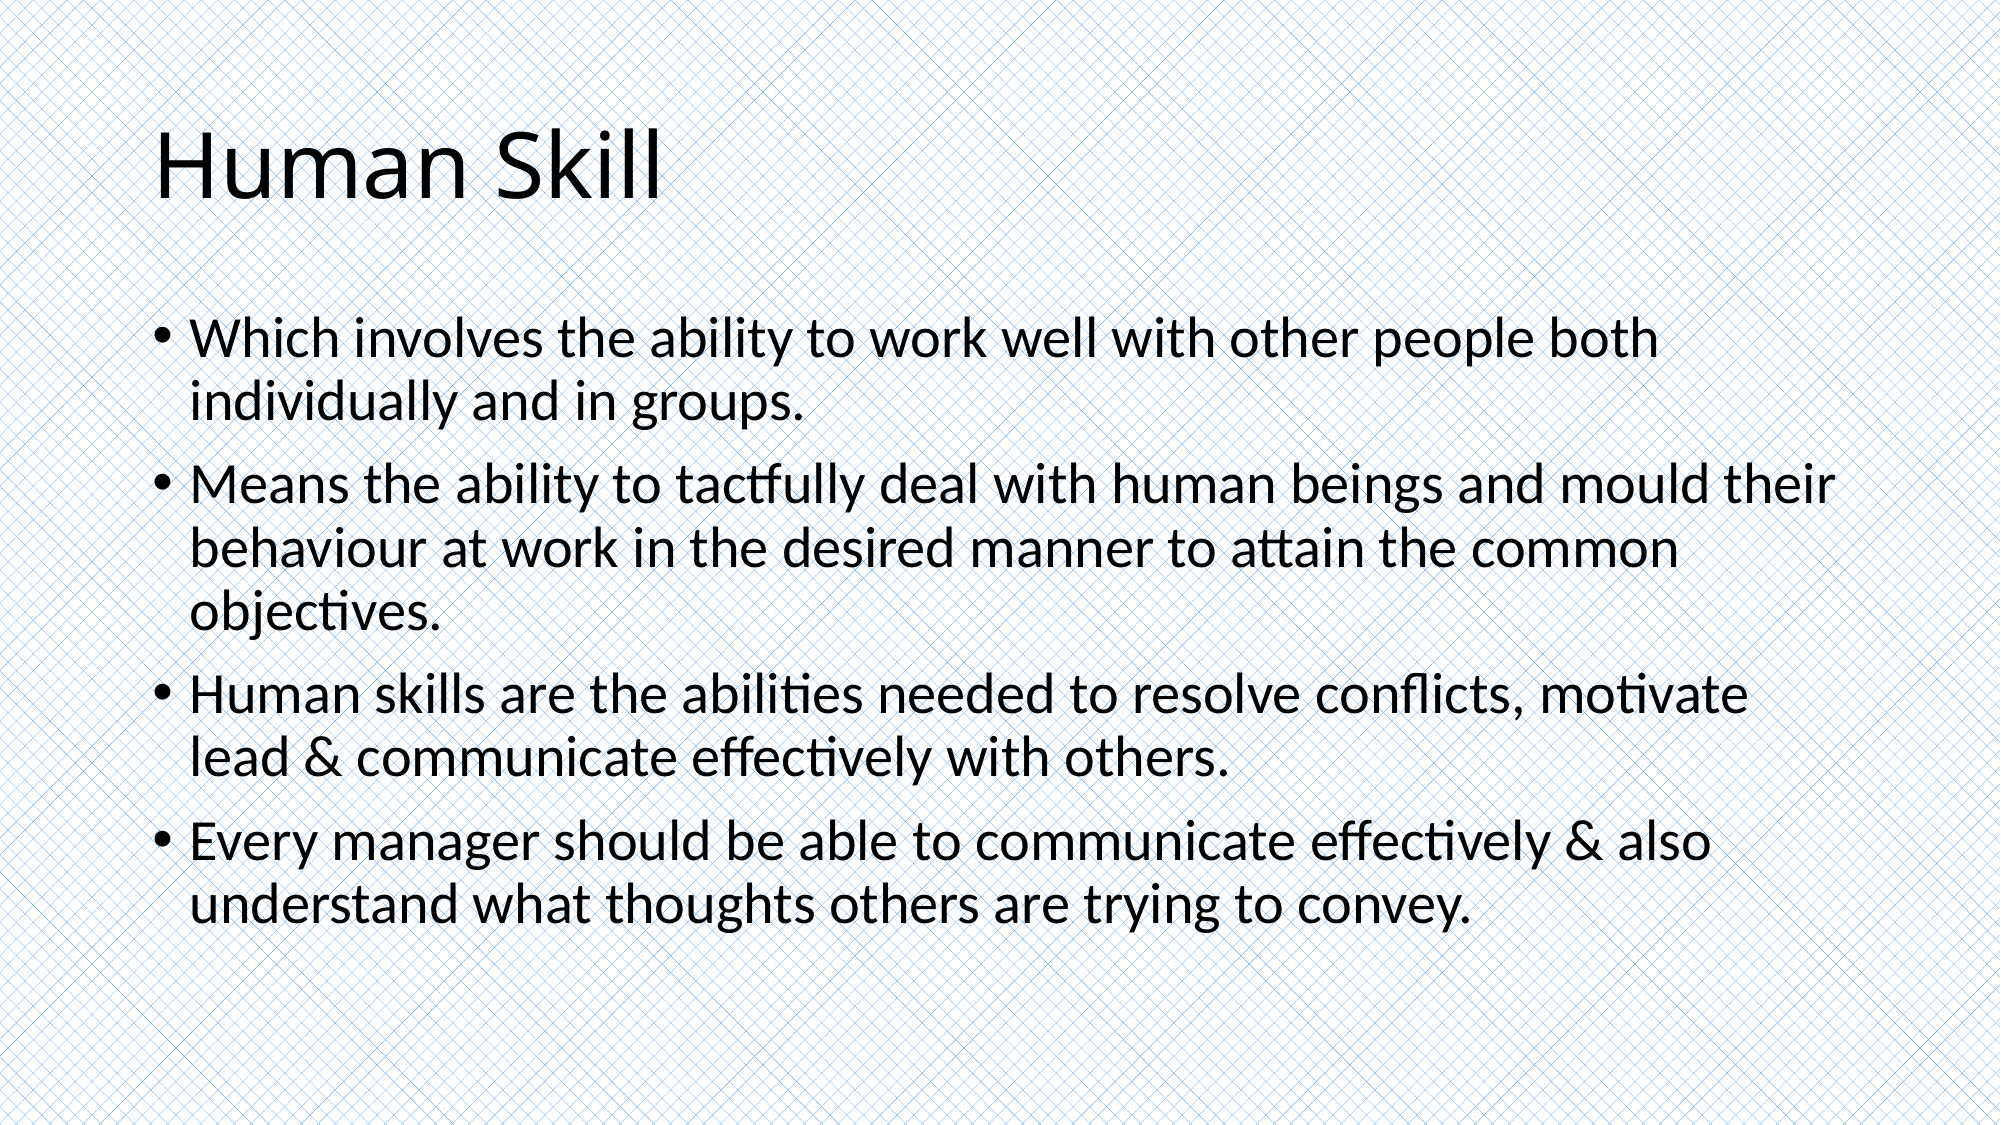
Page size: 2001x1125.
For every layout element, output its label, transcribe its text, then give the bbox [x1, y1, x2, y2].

title Human Skill [137, 59, 1863, 278]
list Which involves the ability to work well with other people both individually and in groups. Means the ability to tactfully deal with human beings and mould their behaviour at work in the desired manner to attain the common objectives. Human skills are the abilities needed to resolve conflicts, motivate lead & communicate effectively with others. Every manager should be able to communicate effectively & also understand what thoughts others are trying to convey. [137, 299, 1863, 1014]
